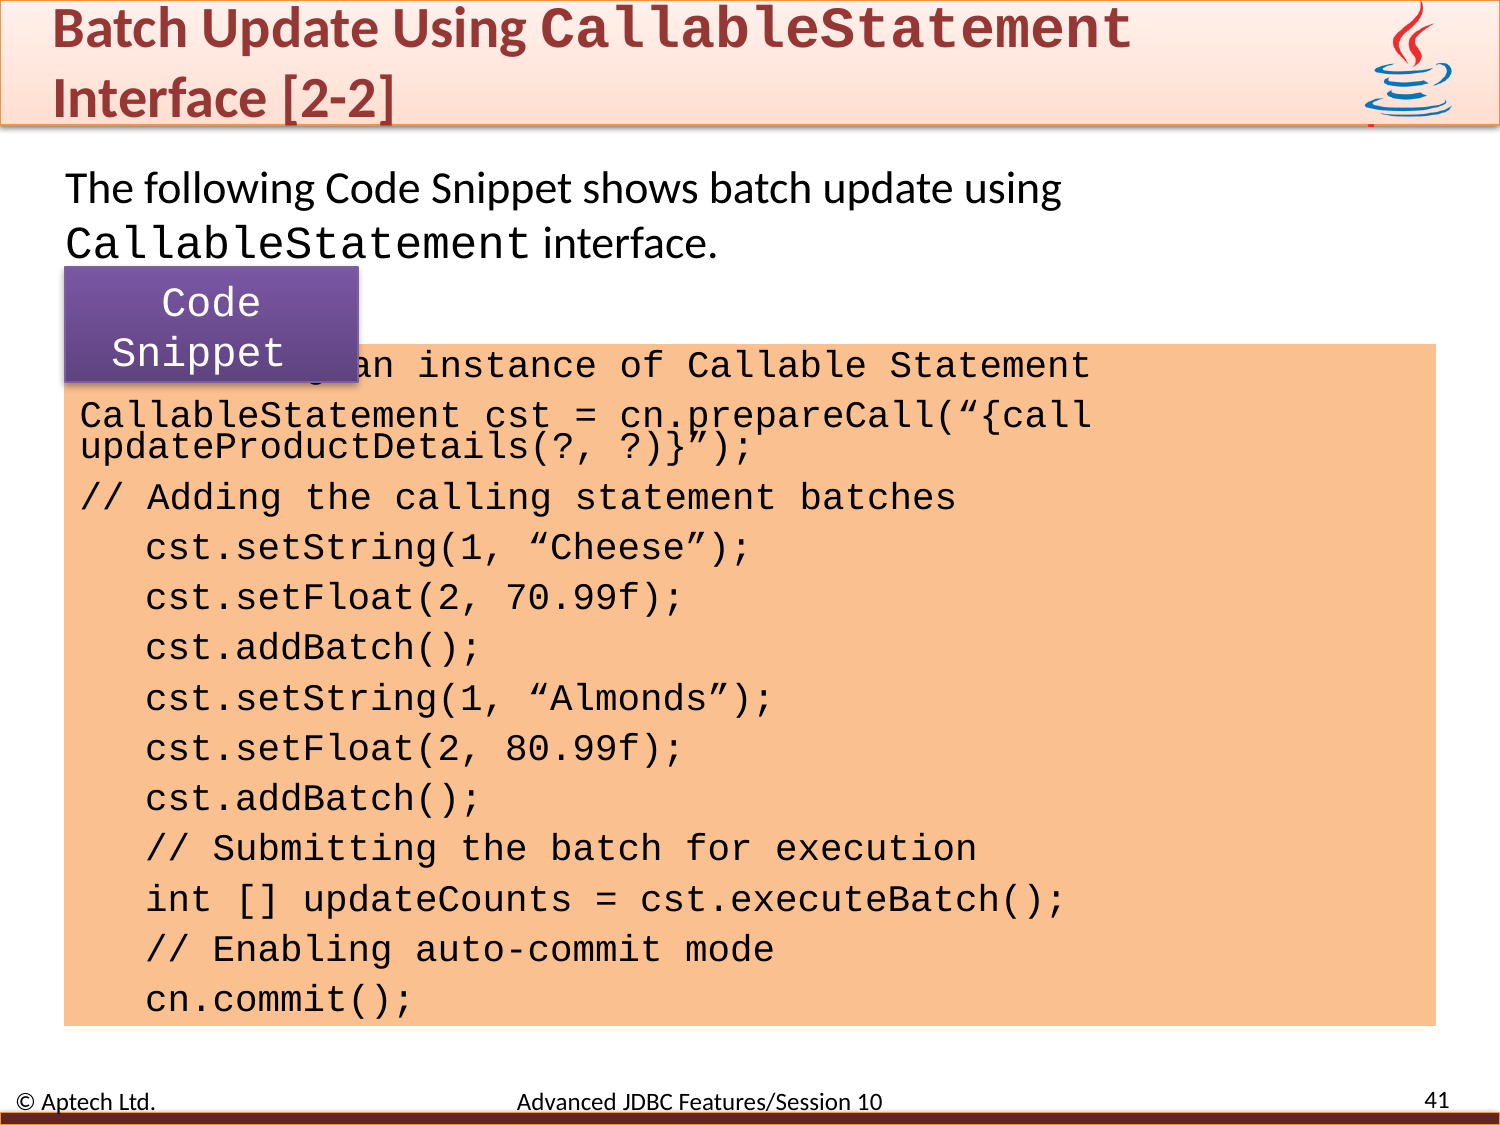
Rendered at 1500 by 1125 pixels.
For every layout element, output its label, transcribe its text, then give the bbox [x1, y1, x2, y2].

list The following Code Snippet shows batch update using CallableStatement interface. [49, 149, 1463, 1013]
picture [1362, 0, 1454, 127]
slide_number 41 [1337, 1084, 1465, 1113]
text_box Code Snippet [64, 266, 359, 383]
footer © Aptech Ltd. Advanced JDBC Features/Session 10 [0, 1087, 1325, 1113]
title Batch Update Using CallableStatement Interface [2-2] [37, 24, 1288, 93]
text_box // Creating an instance of Callable Statement CallableStatement cst = cn.prepareCall(“{call updateProductDetails(?, ?)}”); // Adding the calling statement batches cst.setString(1, “Cheese”); cst.setFloat(2, 70.99f); cst.addBatch(); cst.setString(1, “Almonds”); cst.setFloat(2, 80.99f); cst.addBatch(); // Submitting the batch for execution int [] updateCounts = cst.executeBatch(); // Enabling auto-commit mode cn.commit(); [64, 344, 1436, 1026]
